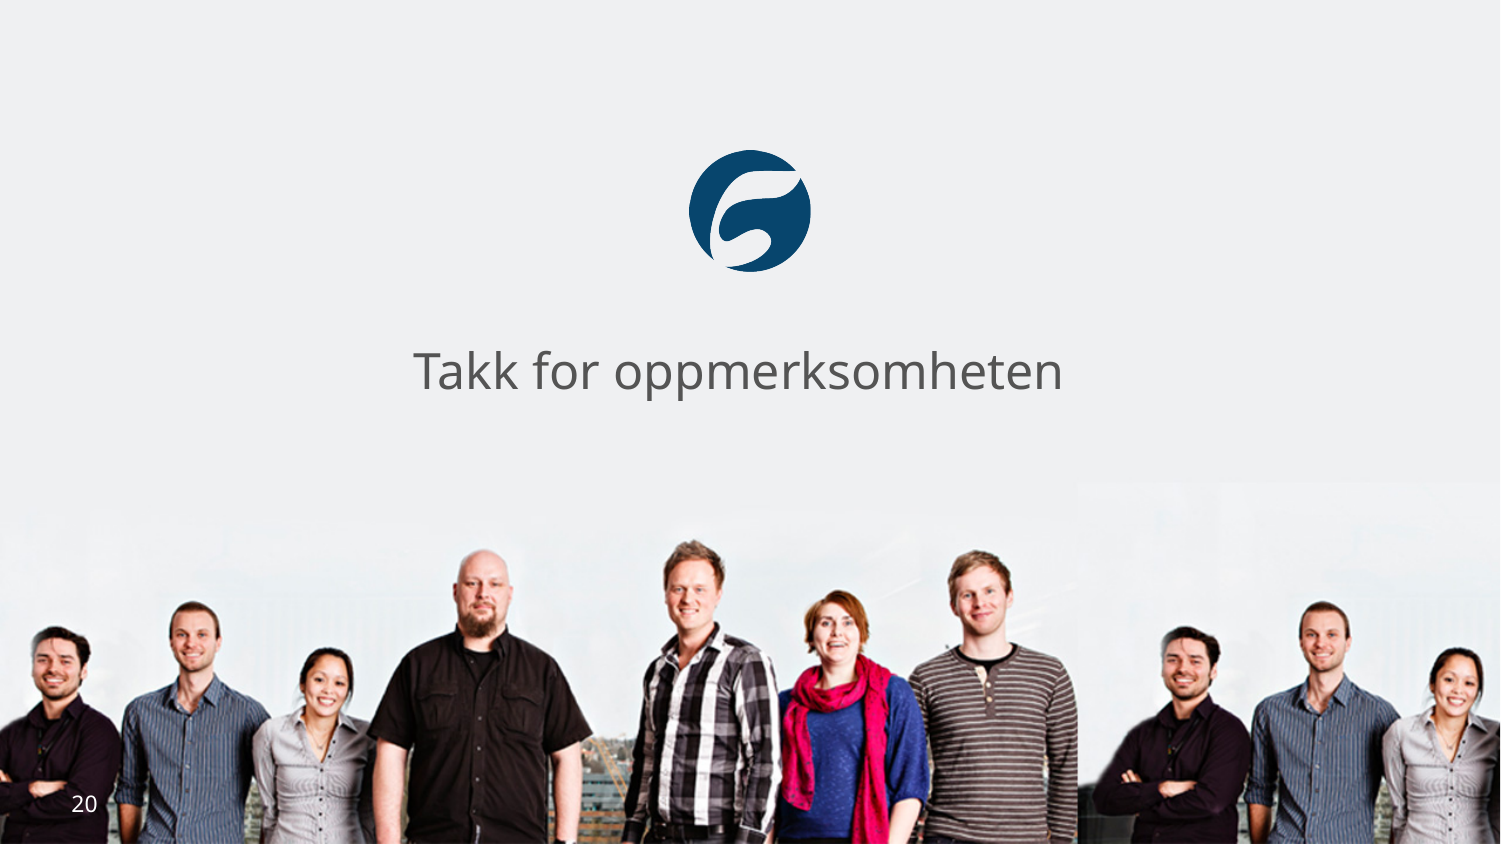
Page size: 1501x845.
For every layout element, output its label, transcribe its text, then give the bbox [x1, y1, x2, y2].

slide_number 20 [64, 790, 106, 819]
picture [0, 0, 1501, 844]
title Takk for oppmerksomheten [64, 339, 1415, 401]
